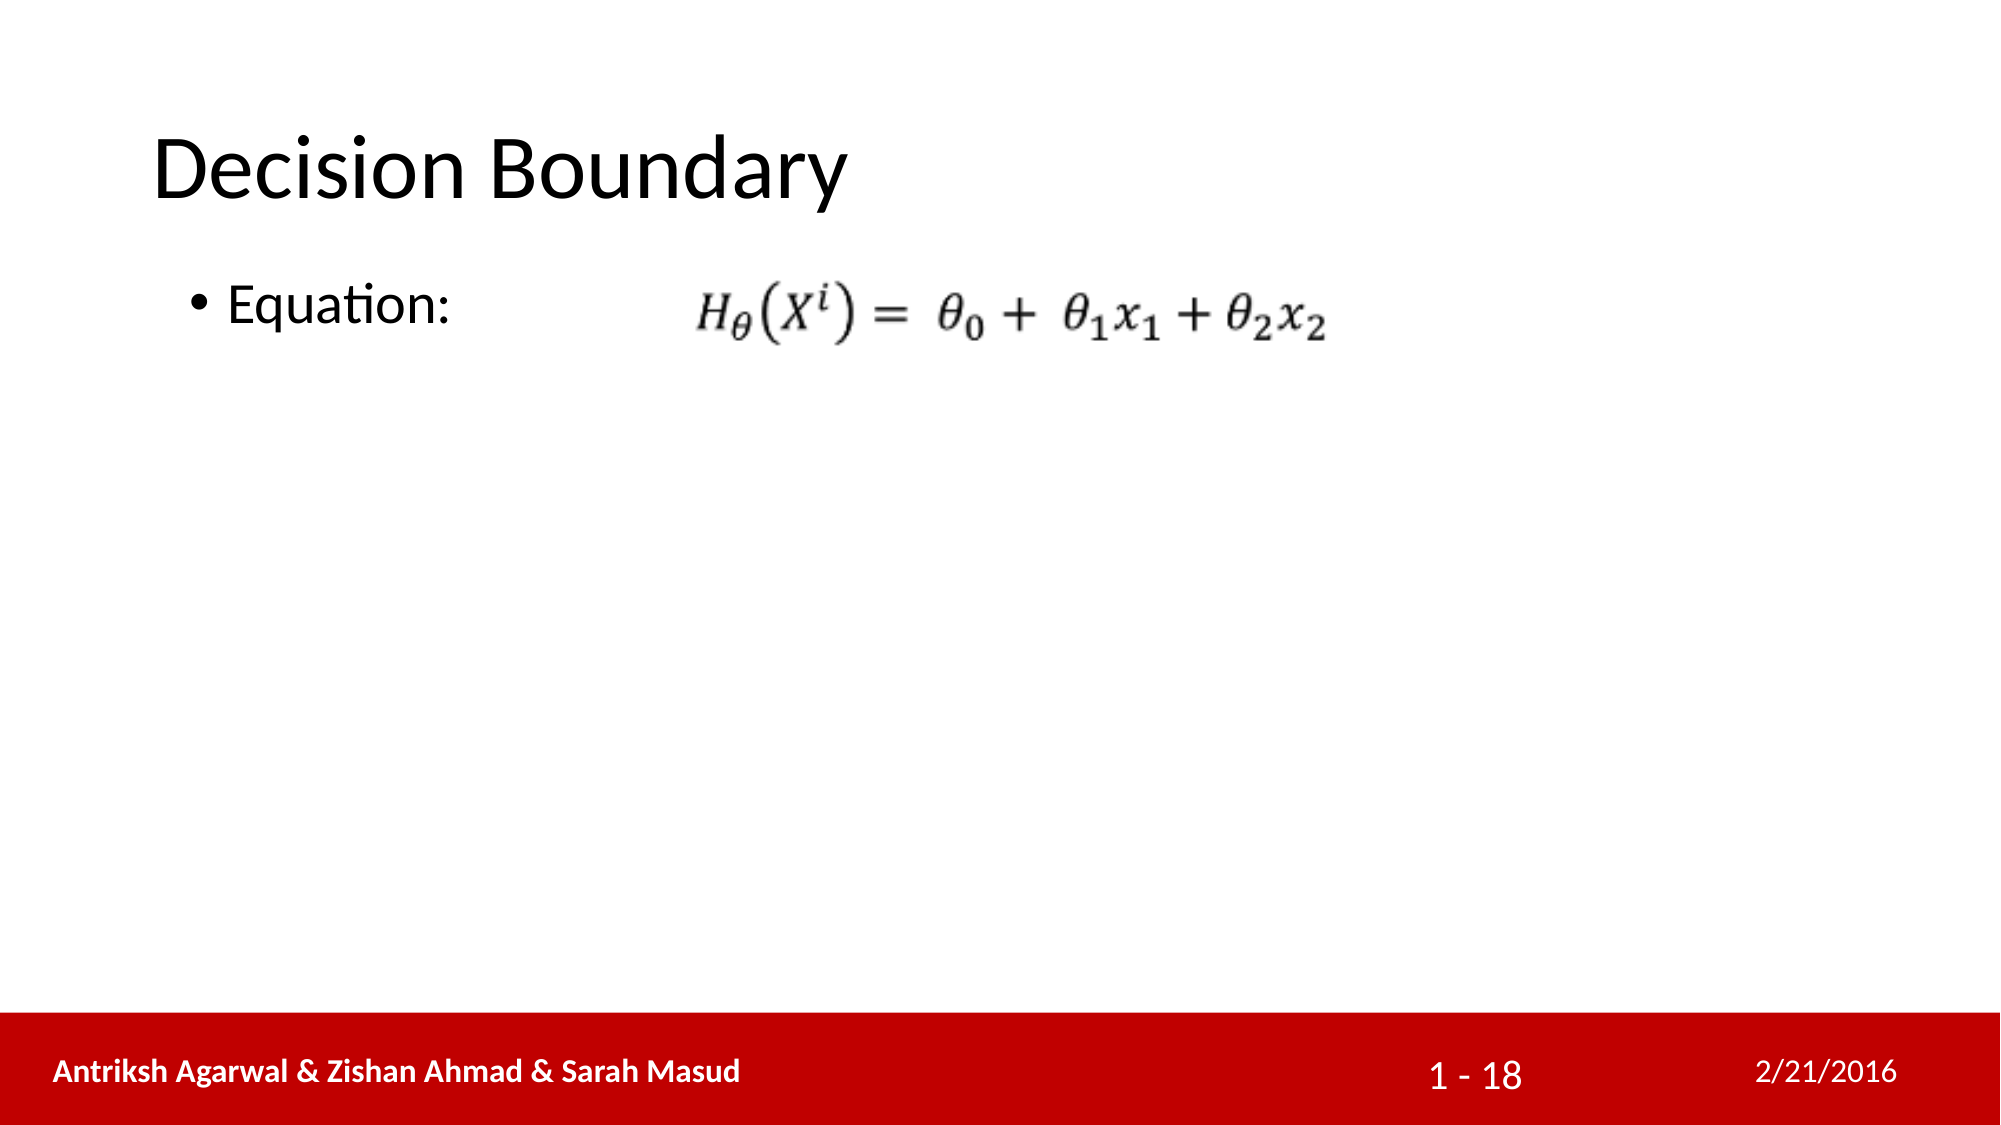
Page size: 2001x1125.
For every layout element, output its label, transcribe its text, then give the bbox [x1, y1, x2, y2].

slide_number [1374, 1038, 1913, 1099]
list Equation: [137, 265, 1863, 925]
title Decision Boundary [137, 59, 1863, 265]
picture [680, 277, 1340, 367]
slide_number 1 - ‹#› [1412, 1042, 1863, 1103]
footer Antriksh Agarwal & Zishan Ahmad & Sarah Masud [0, 1012, 2000, 1125]
